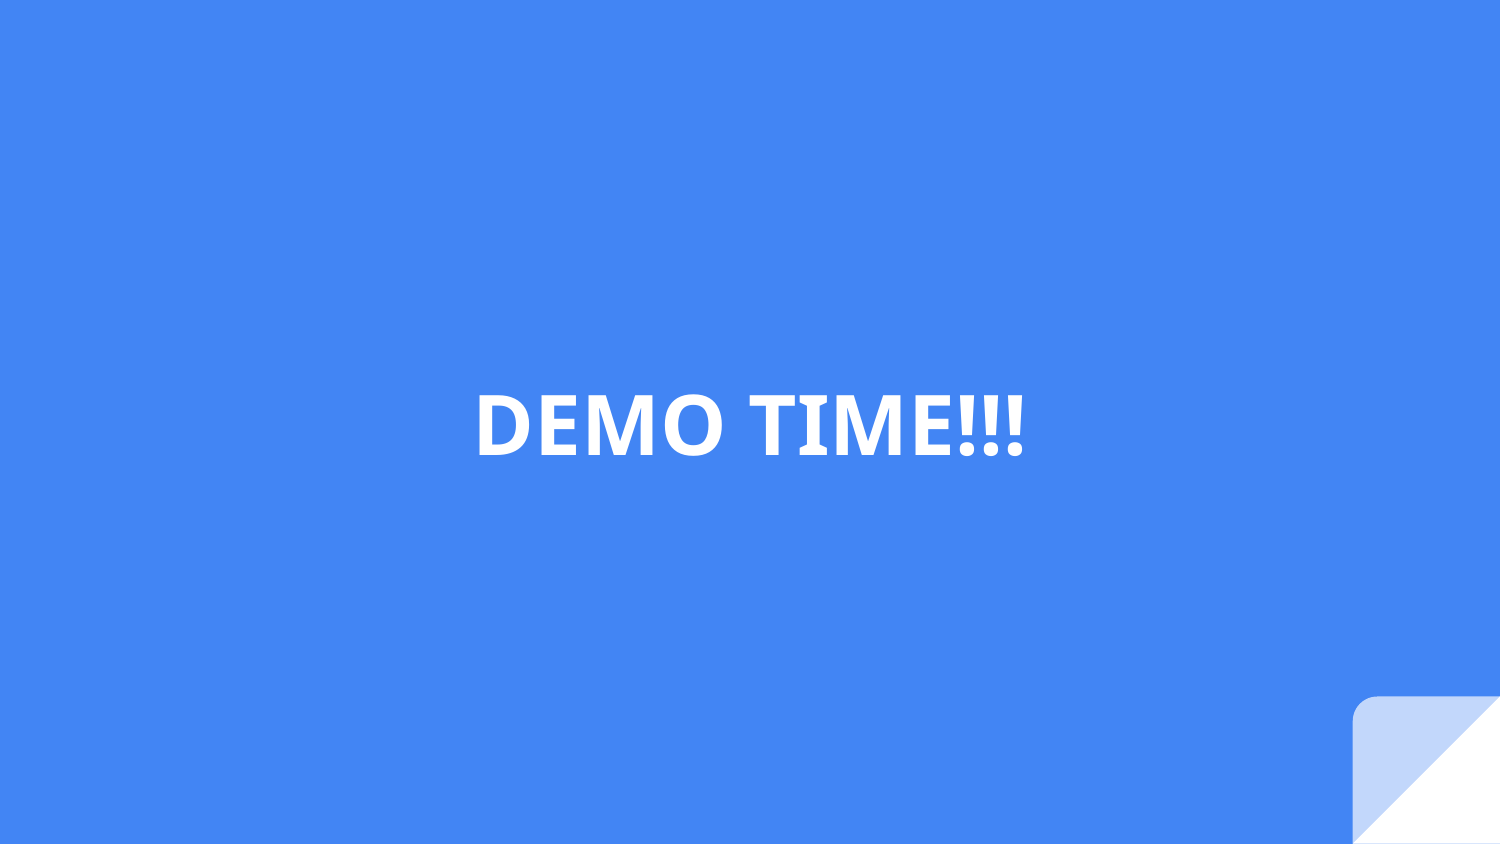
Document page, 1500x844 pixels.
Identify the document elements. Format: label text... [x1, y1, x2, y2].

title DEMO TIME!!! [407, 356, 1093, 488]
